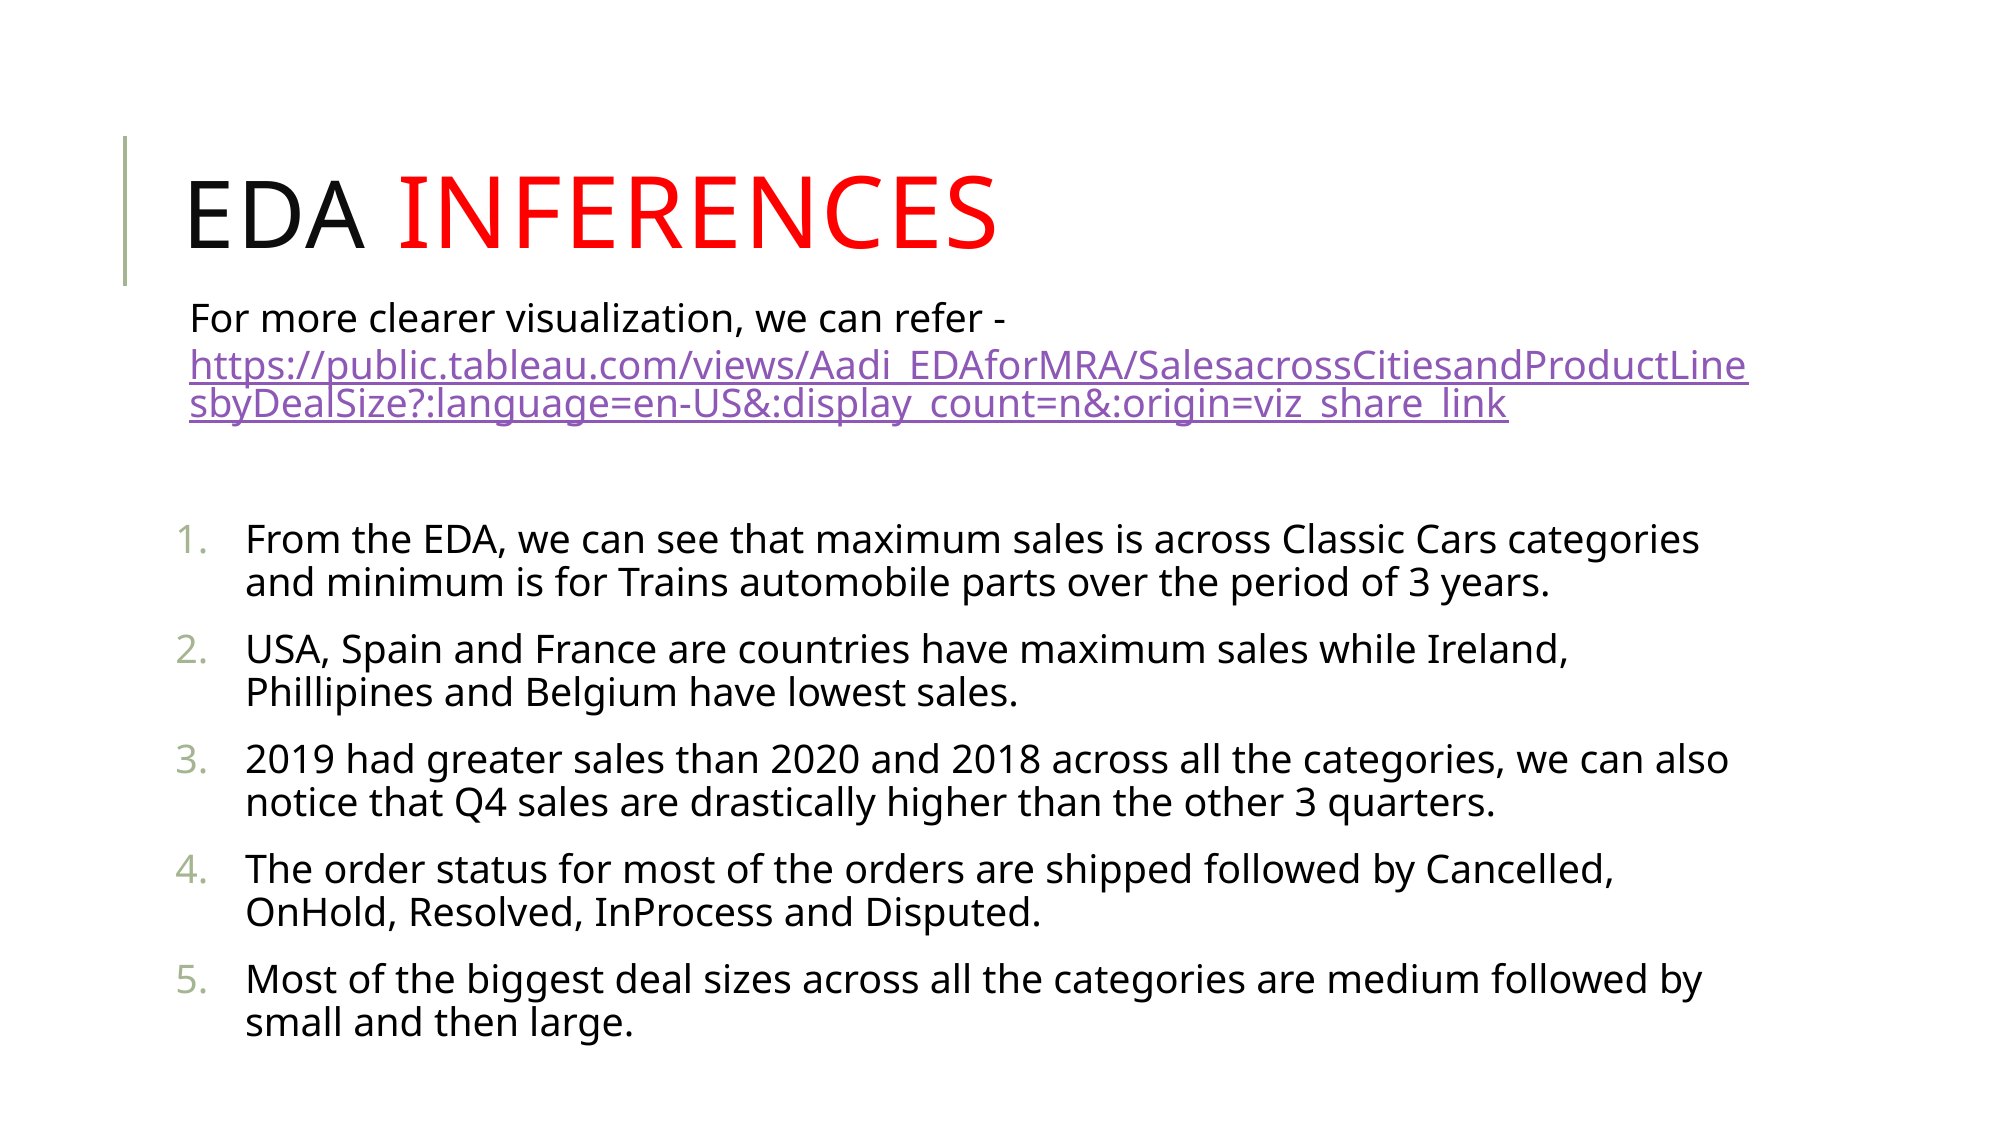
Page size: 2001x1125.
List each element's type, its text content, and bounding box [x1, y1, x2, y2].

list For more clearer visualization, we can refer - https://public.tableau.com/views/Aadi_EDAforMRA/SalesacrossCitiesandProductLinesbyDealSize?:language=en-US&:display_count=n&:origin=viz_share_link From the EDA, we can see that maximum sales is across Classic Cars categories and minimum is for Trains automobile parts over the period of 3 years. USA, Spain and France are countries have maximum sales while Ireland, Phillipines and Belgium have lowest sales. 2019 had greater sales than 2020 and 2018 across all the categories, we can also notice that Q4 sales are drastically higher than the other 3 quarters. The order status for most of the orders are shipped followed by Cancelled, OnHold, Resolved, InProcess and Disputed. Most of the biggest deal sizes across all the categories are medium followed by small and then large. [168, 290, 1763, 1014]
title EDA inferences [168, 96, 1763, 290]
